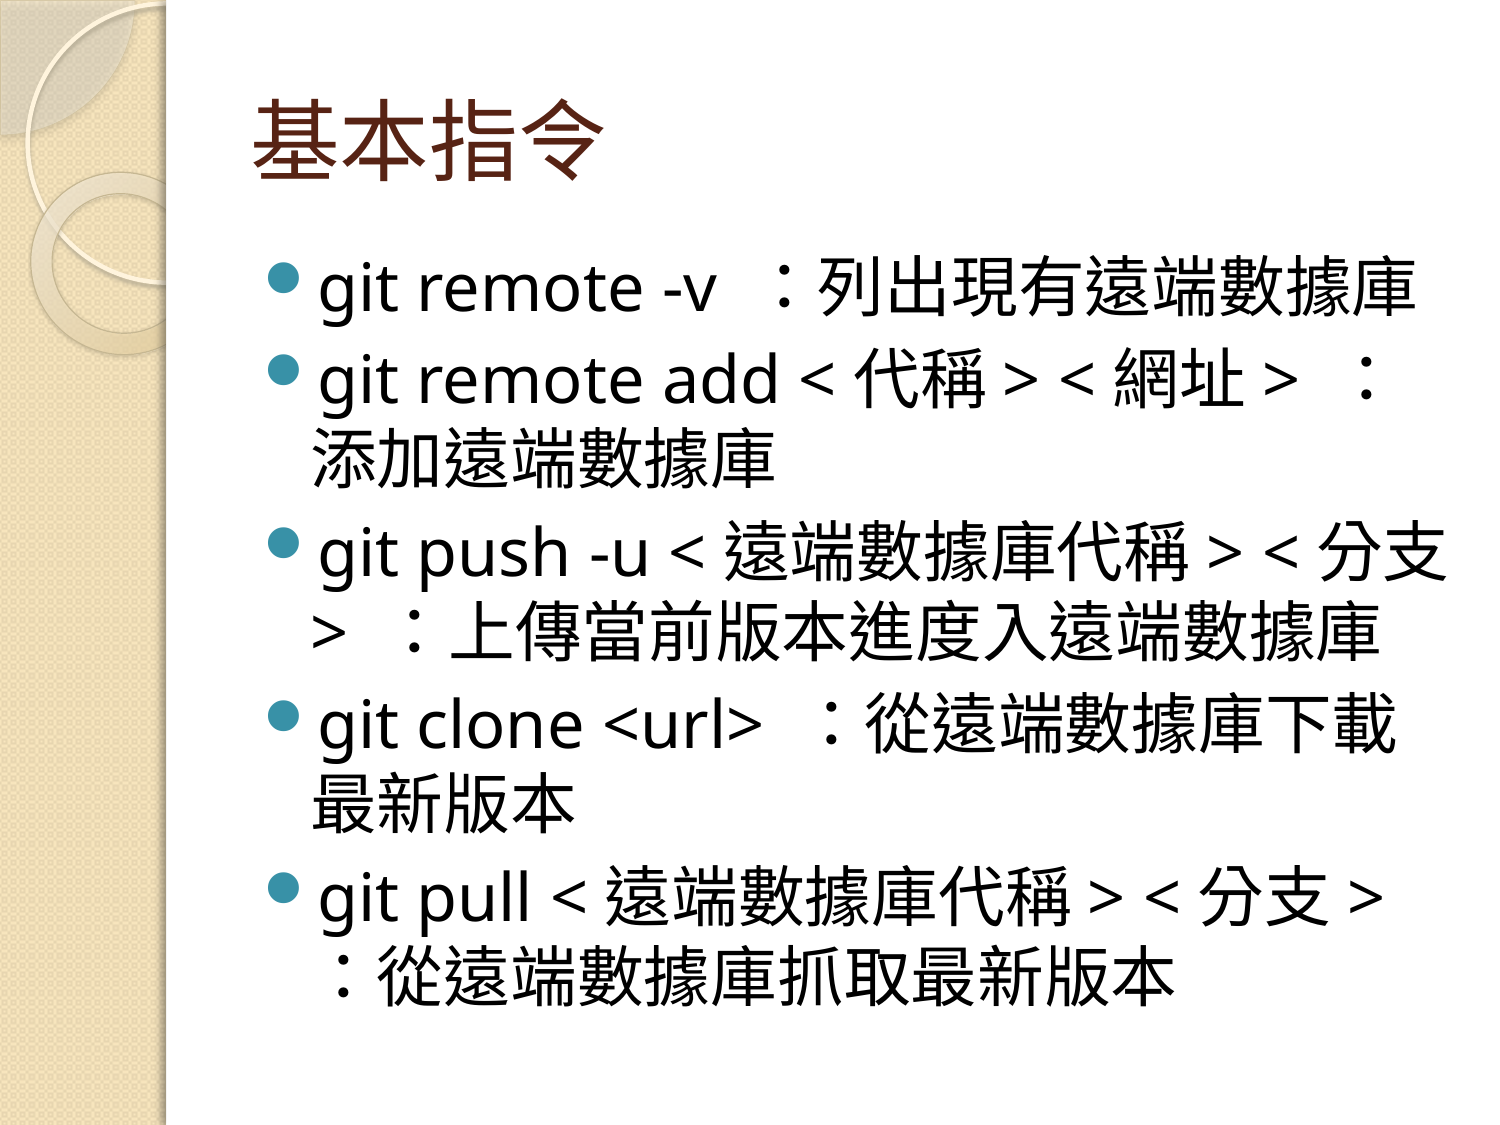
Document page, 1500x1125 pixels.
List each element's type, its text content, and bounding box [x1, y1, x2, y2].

title 基本指令 [235, 45, 1466, 233]
list git remote -v ：列出現有遠端數據庫 git remote add <代稱> <網址> ：添加遠端數據庫 git push -u <遠端數據庫代稱> <分支> ：上傳當前版本進度入遠端數據庫 git clone <url> ：從遠端數據庫下載最新版本 git pull <遠端數據庫代稱> <分支> ：從遠端數據庫抓取最新版本 [235, 237, 1466, 1025]
